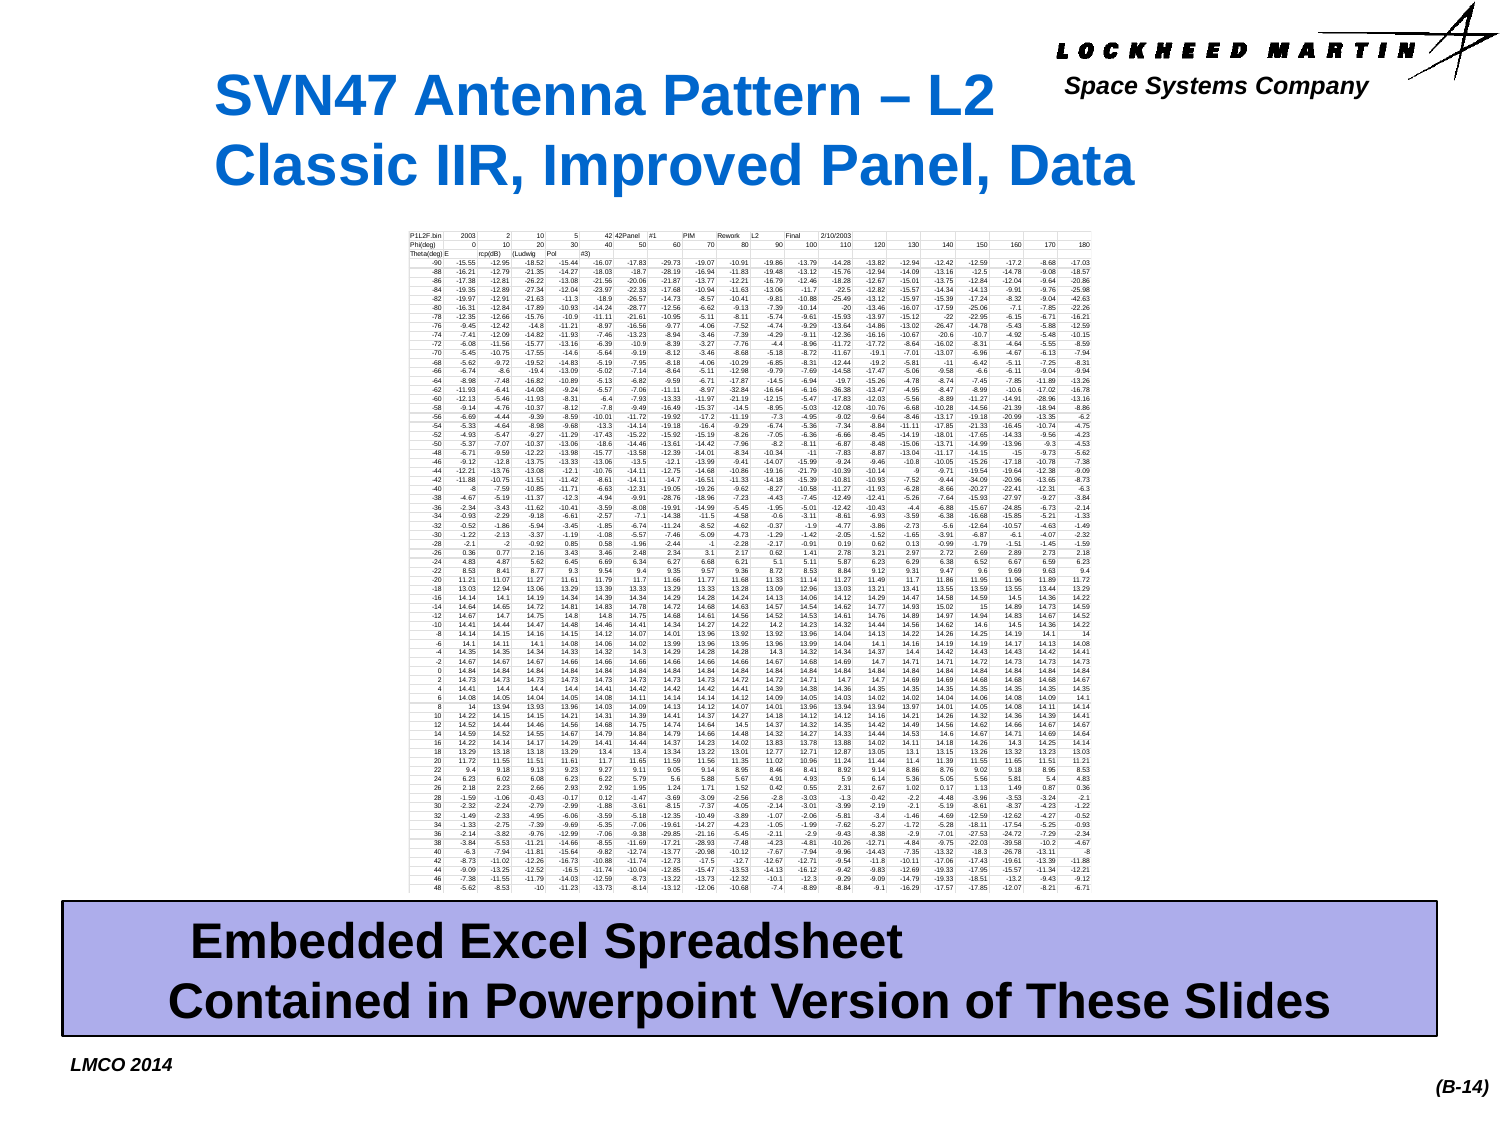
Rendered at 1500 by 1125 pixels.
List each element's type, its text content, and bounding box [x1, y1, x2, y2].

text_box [408, 230, 1092, 894]
picture [1050, 0, 1500, 99]
text_box SVN47 Antenna Pattern – L2 Classic IIR, Improved Panel, Data [199, 49, 1163, 205]
text_box Embedded Excel Spreadsheet Contained in Powerpoint Version of These Slides [62, 901, 1438, 1036]
picture [1315, 83, 1321, 92]
